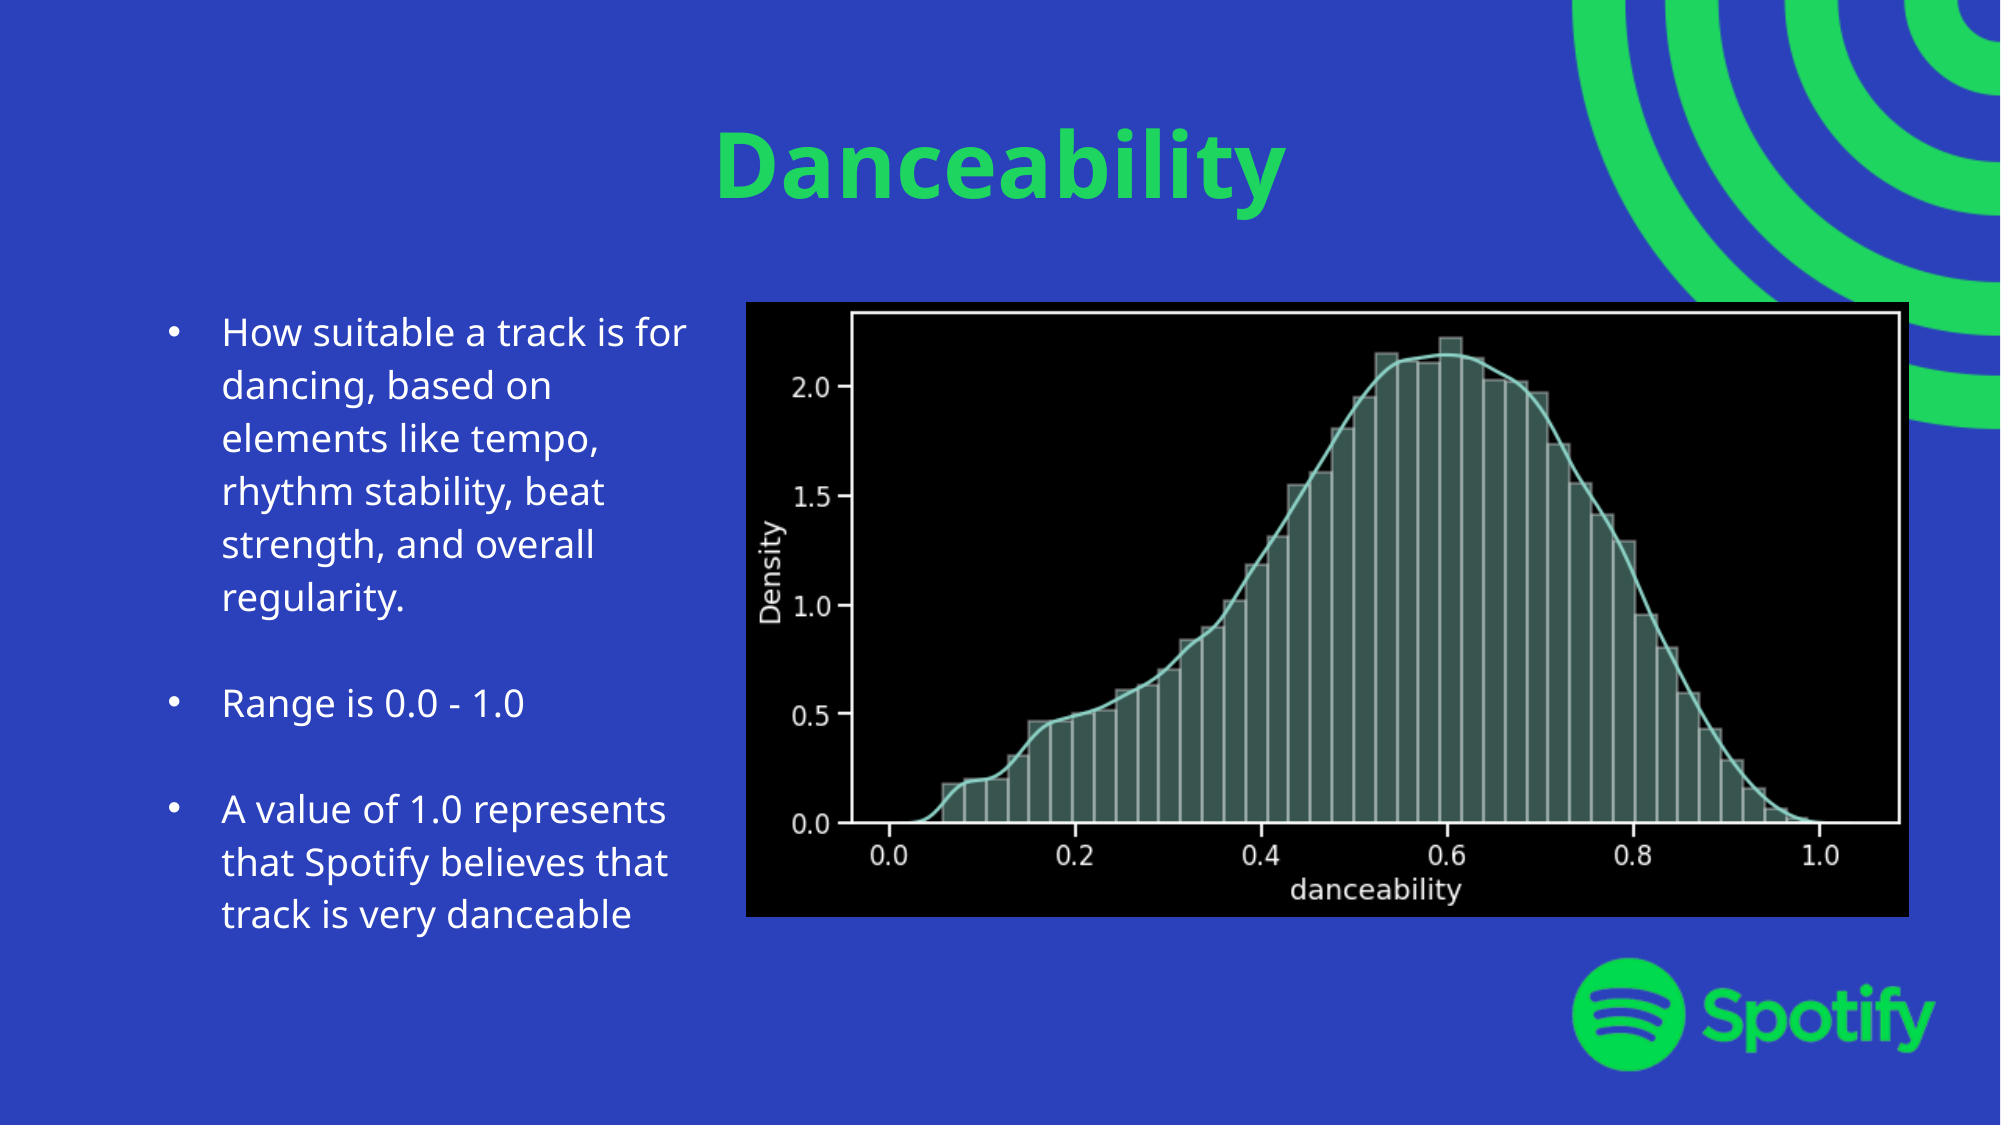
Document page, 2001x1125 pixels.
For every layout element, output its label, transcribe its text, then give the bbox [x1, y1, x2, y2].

list How suitable a track is for dancing, based on elements like tempo, rhythm stability, beat strength, and overall regularity. Range is 0.0 - 1.0 A value of 1.0 represents that Spotify believes that track is very danceable [137, 293, 722, 951]
title Danceability [137, 59, 1863, 278]
picture [0, 0, 2001, 1125]
